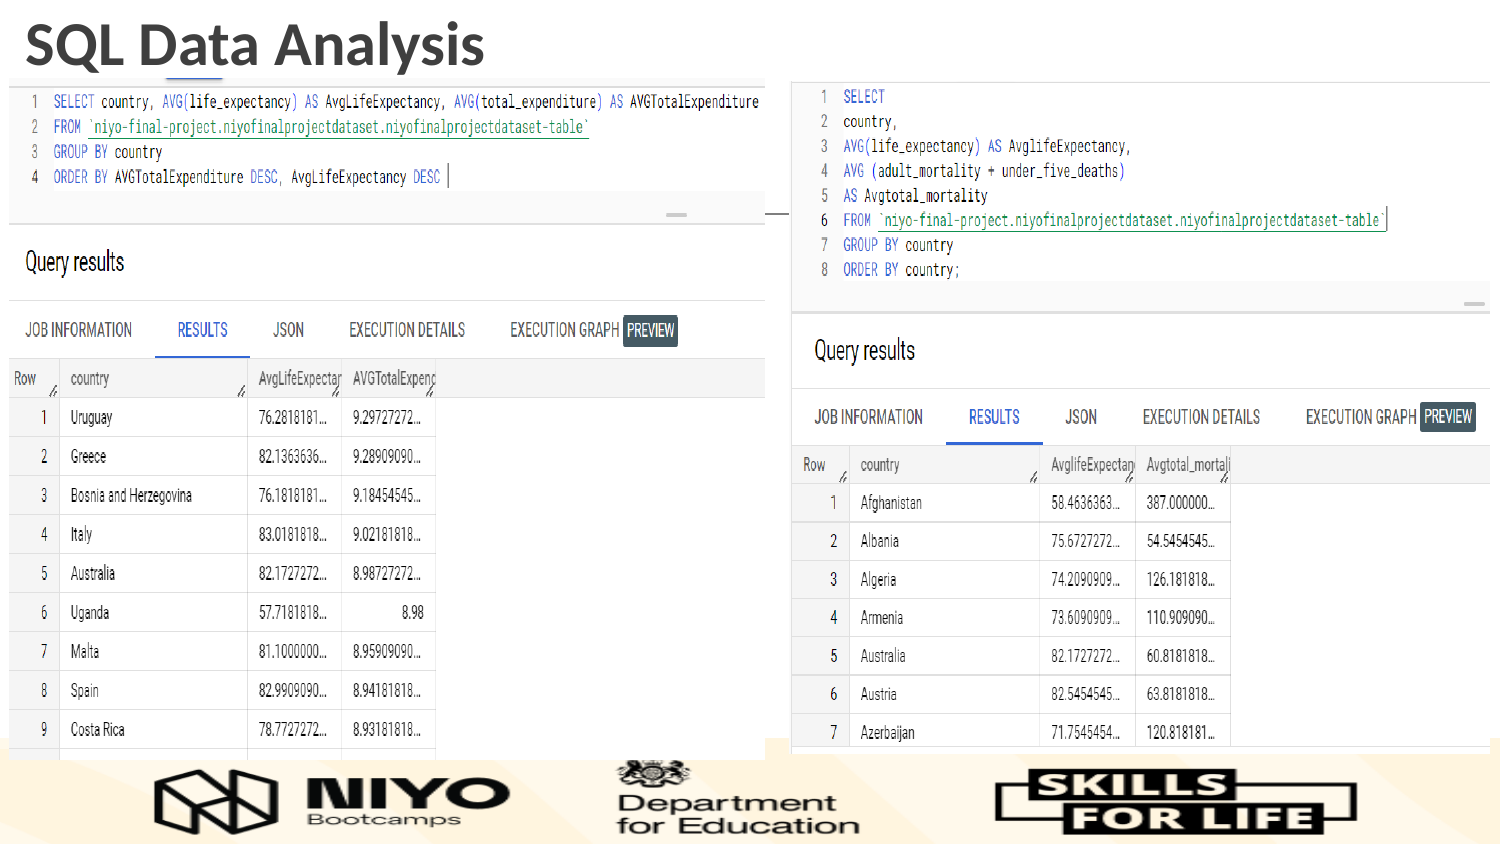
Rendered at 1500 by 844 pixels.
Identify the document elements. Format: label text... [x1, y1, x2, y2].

title SQL Data Analysis [10, 0, 1409, 94]
picture [0, 77, 1500, 844]
